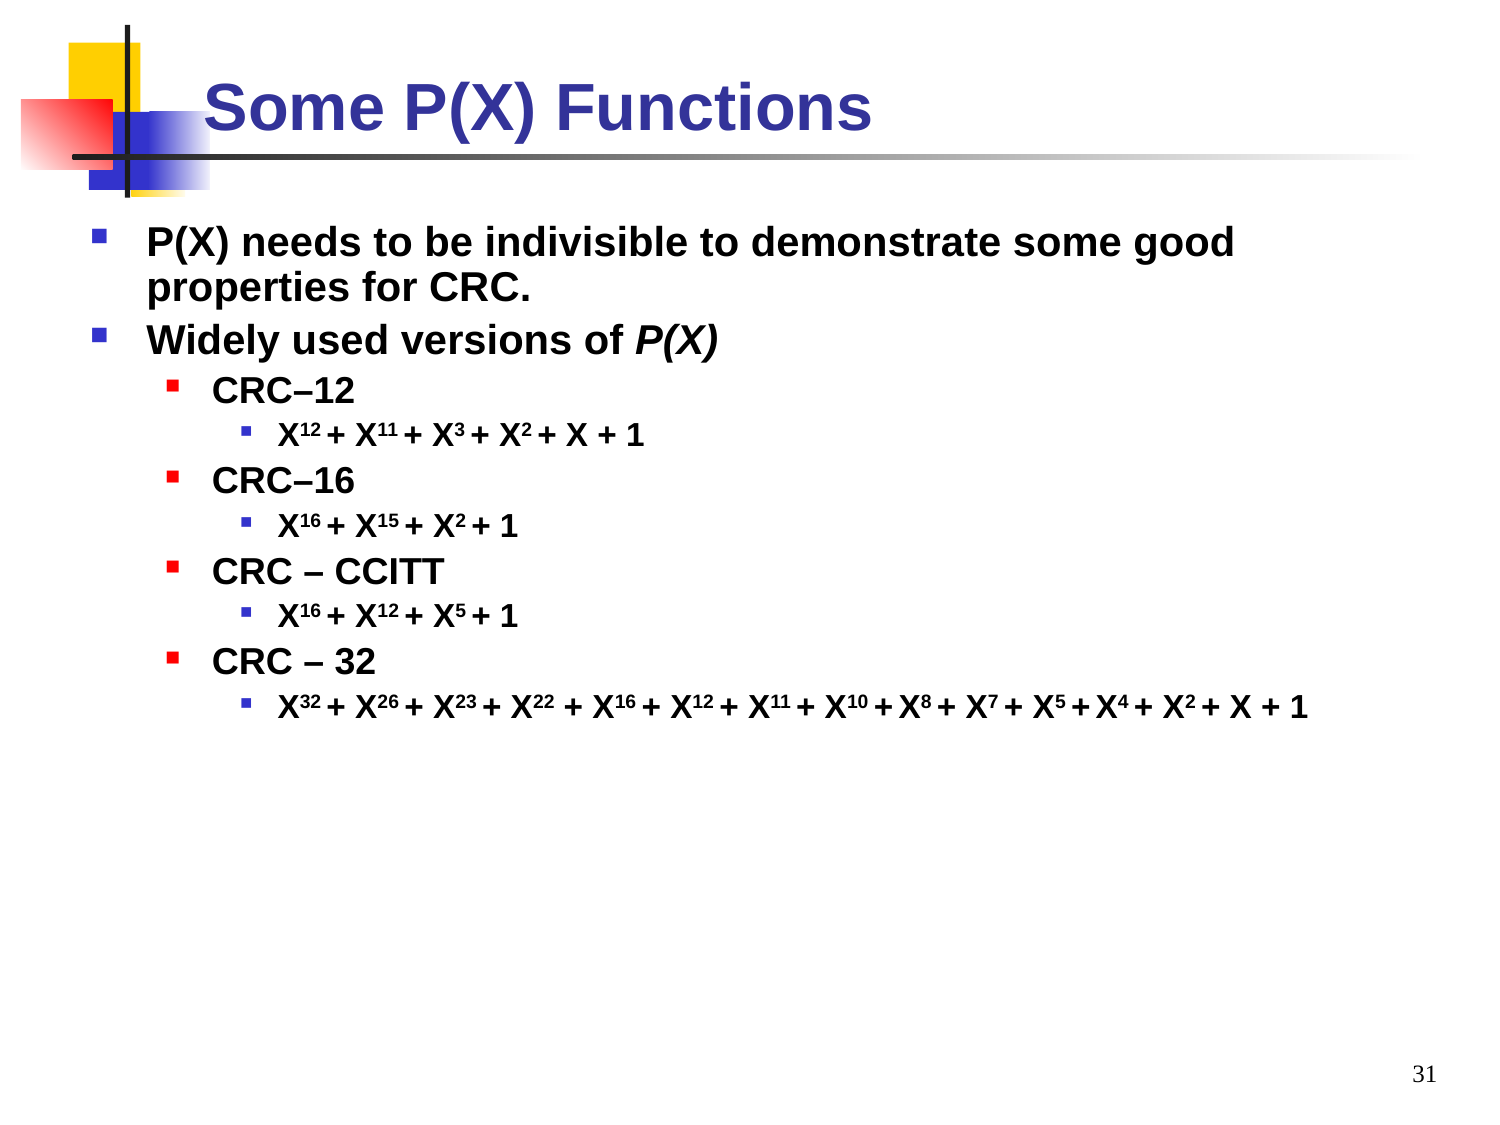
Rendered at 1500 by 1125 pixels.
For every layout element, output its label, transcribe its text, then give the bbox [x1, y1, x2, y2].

slide_number 31 [1350, 1050, 1500, 1125]
list P(X) needs to be indivisible to demonstrate some good properties for CRC. Widely used versions of P(X) CRC–12 X12 + X11 + X3 + X2 + X + 1 CRC–16 X16 + X15 + X2 + 1 CRC – CCITT X16 + X12 + X5 + 1 CRC – 32 X32 + X26 + X23 + X22 + X16 + X12 + X11 + X10 + X8 + X7 + X5 + X4 + X2 + X + 1 [75, 212, 1438, 1063]
title Some P(X) Functions [188, 26, 1468, 152]
